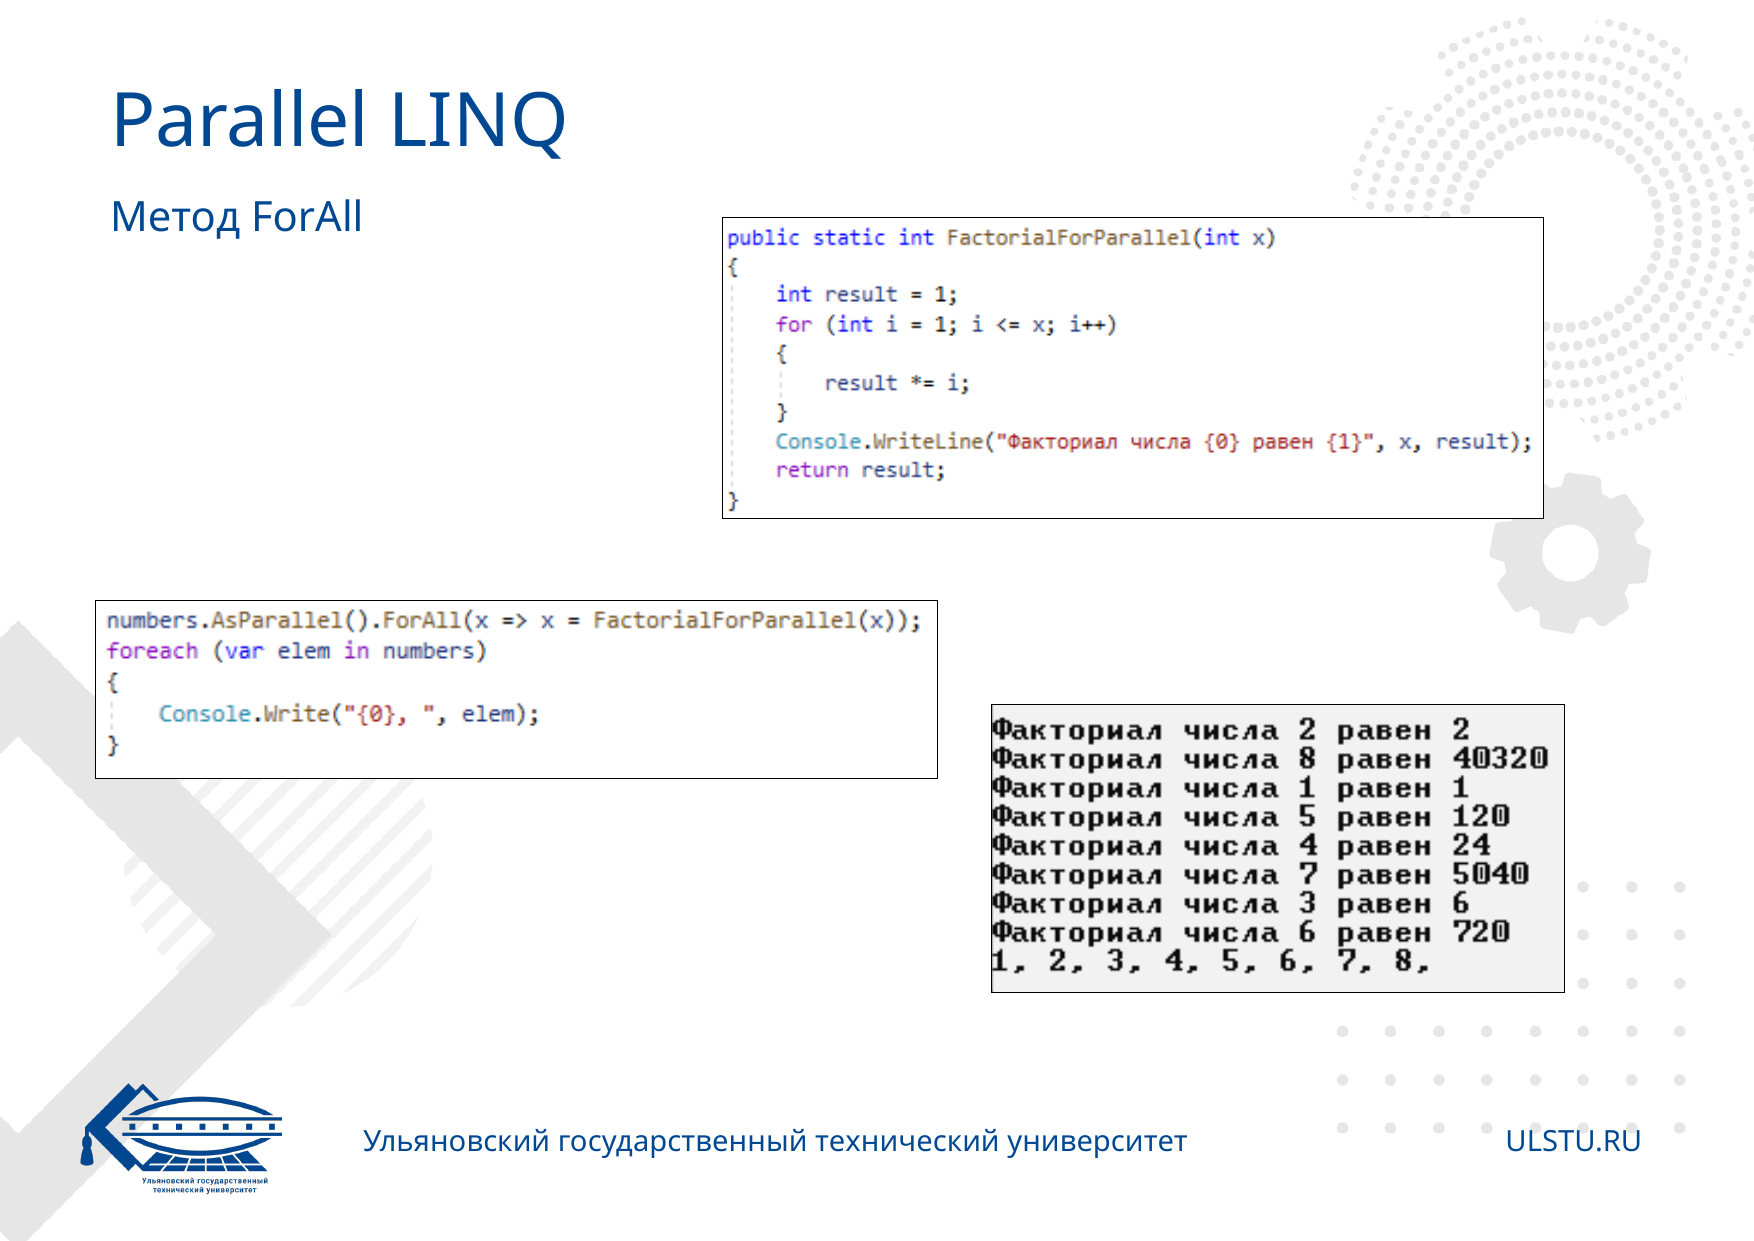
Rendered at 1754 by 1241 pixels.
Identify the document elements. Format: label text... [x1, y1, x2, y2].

text_box ULSTU.RU [1490, 1114, 1700, 1174]
text_box Parallel LINQ [95, 64, 1682, 182]
text_box Ульяновский государственный технический университет [348, 1114, 1278, 1174]
picture [0, 0, 1754, 1241]
text_box Метод ForAll [95, 182, 1682, 271]
